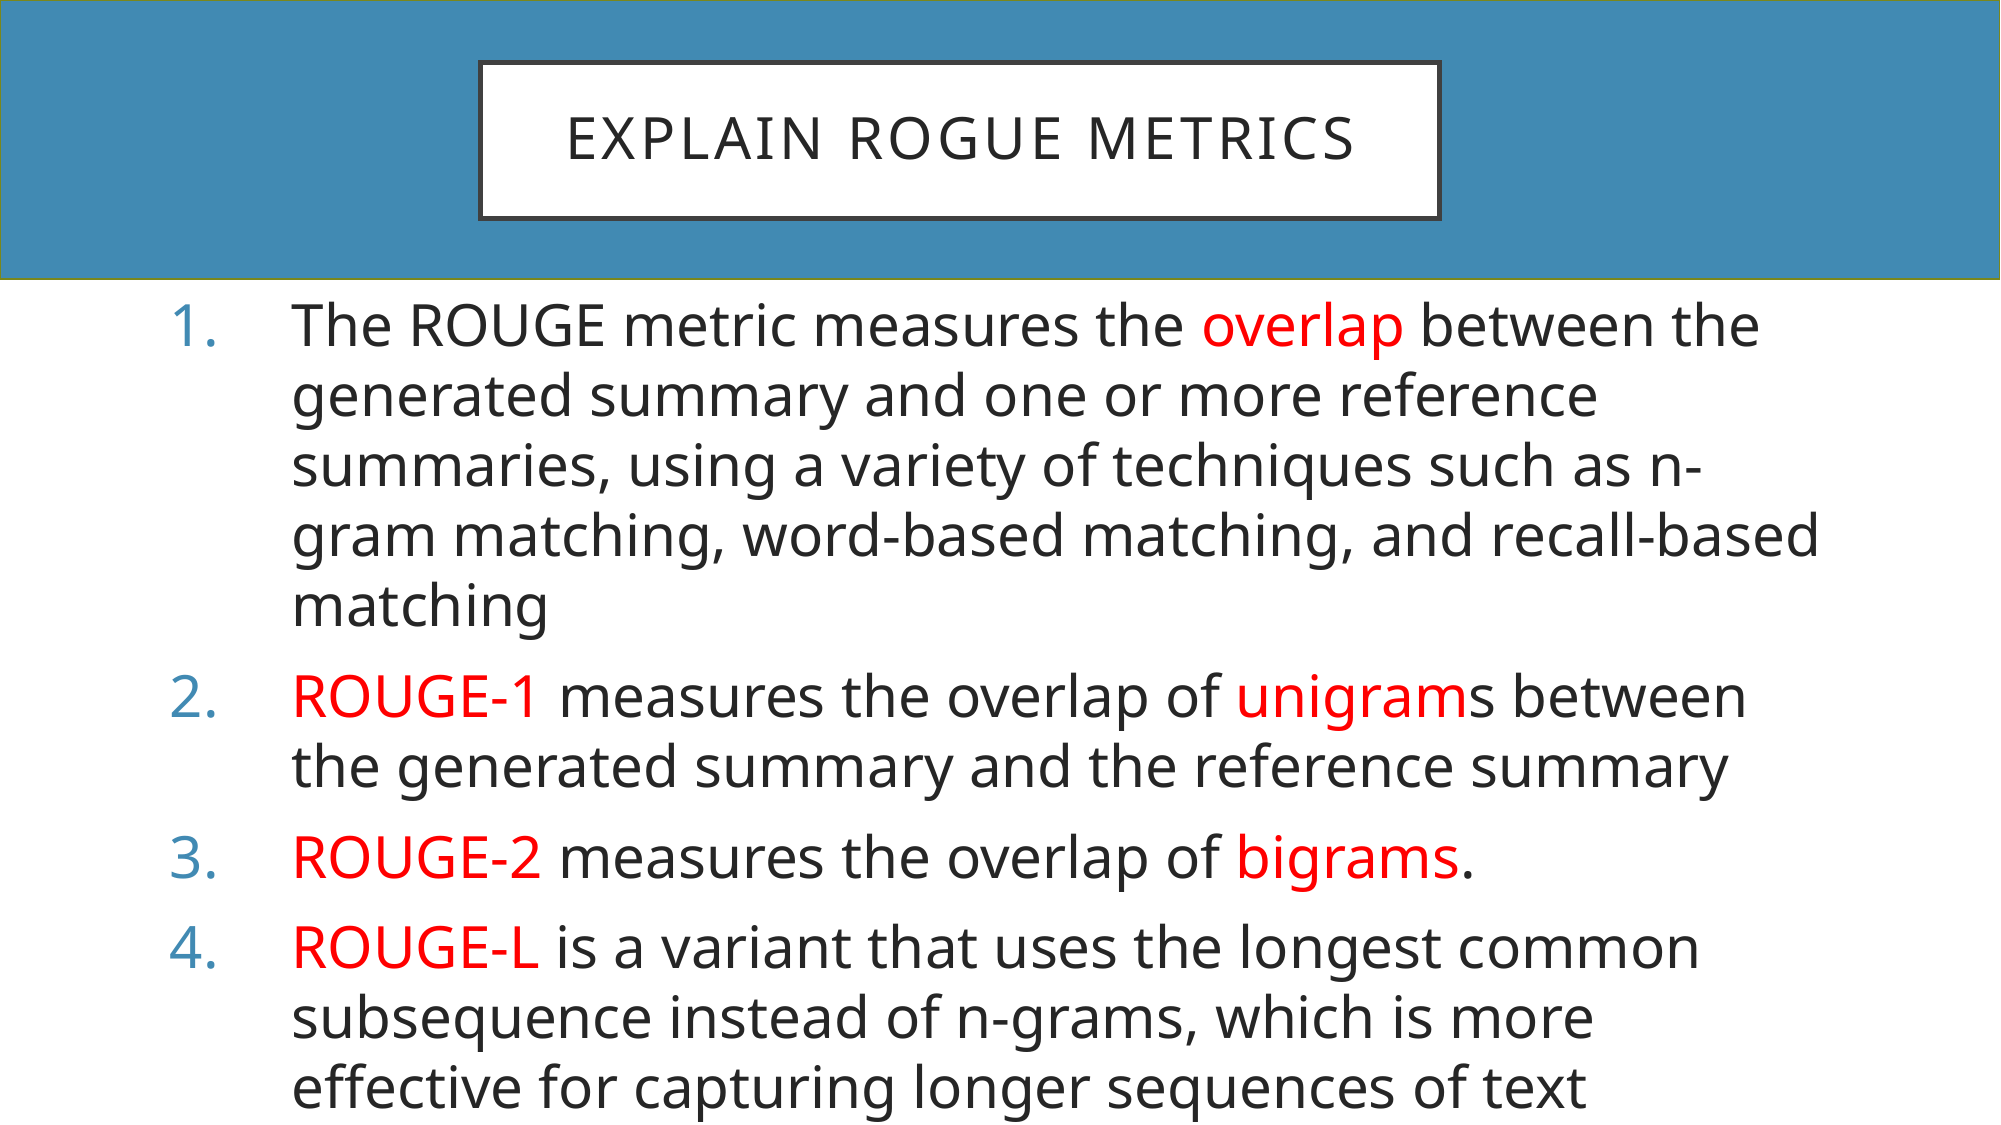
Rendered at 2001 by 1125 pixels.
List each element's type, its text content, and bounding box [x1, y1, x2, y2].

title EXPLAIN ROGUE METRICS [478, 60, 1442, 221]
list The ROUGE metric measures the overlap between the generated summary and one or more reference summaries, using a variety of techniques such as n-gram matching, word-based matching, and recall-based matching ROUGE-1 measures the overlap of unigrams between the generated summary and the reference summary ROUGE-2 measures the overlap of bigrams. ROUGE-L is a variant that uses the longest common subsequence instead of n-grams, which is more effective for capturing longer sequences of text [154, 280, 1846, 1102]
text_box [0, 0, 2000, 280]
